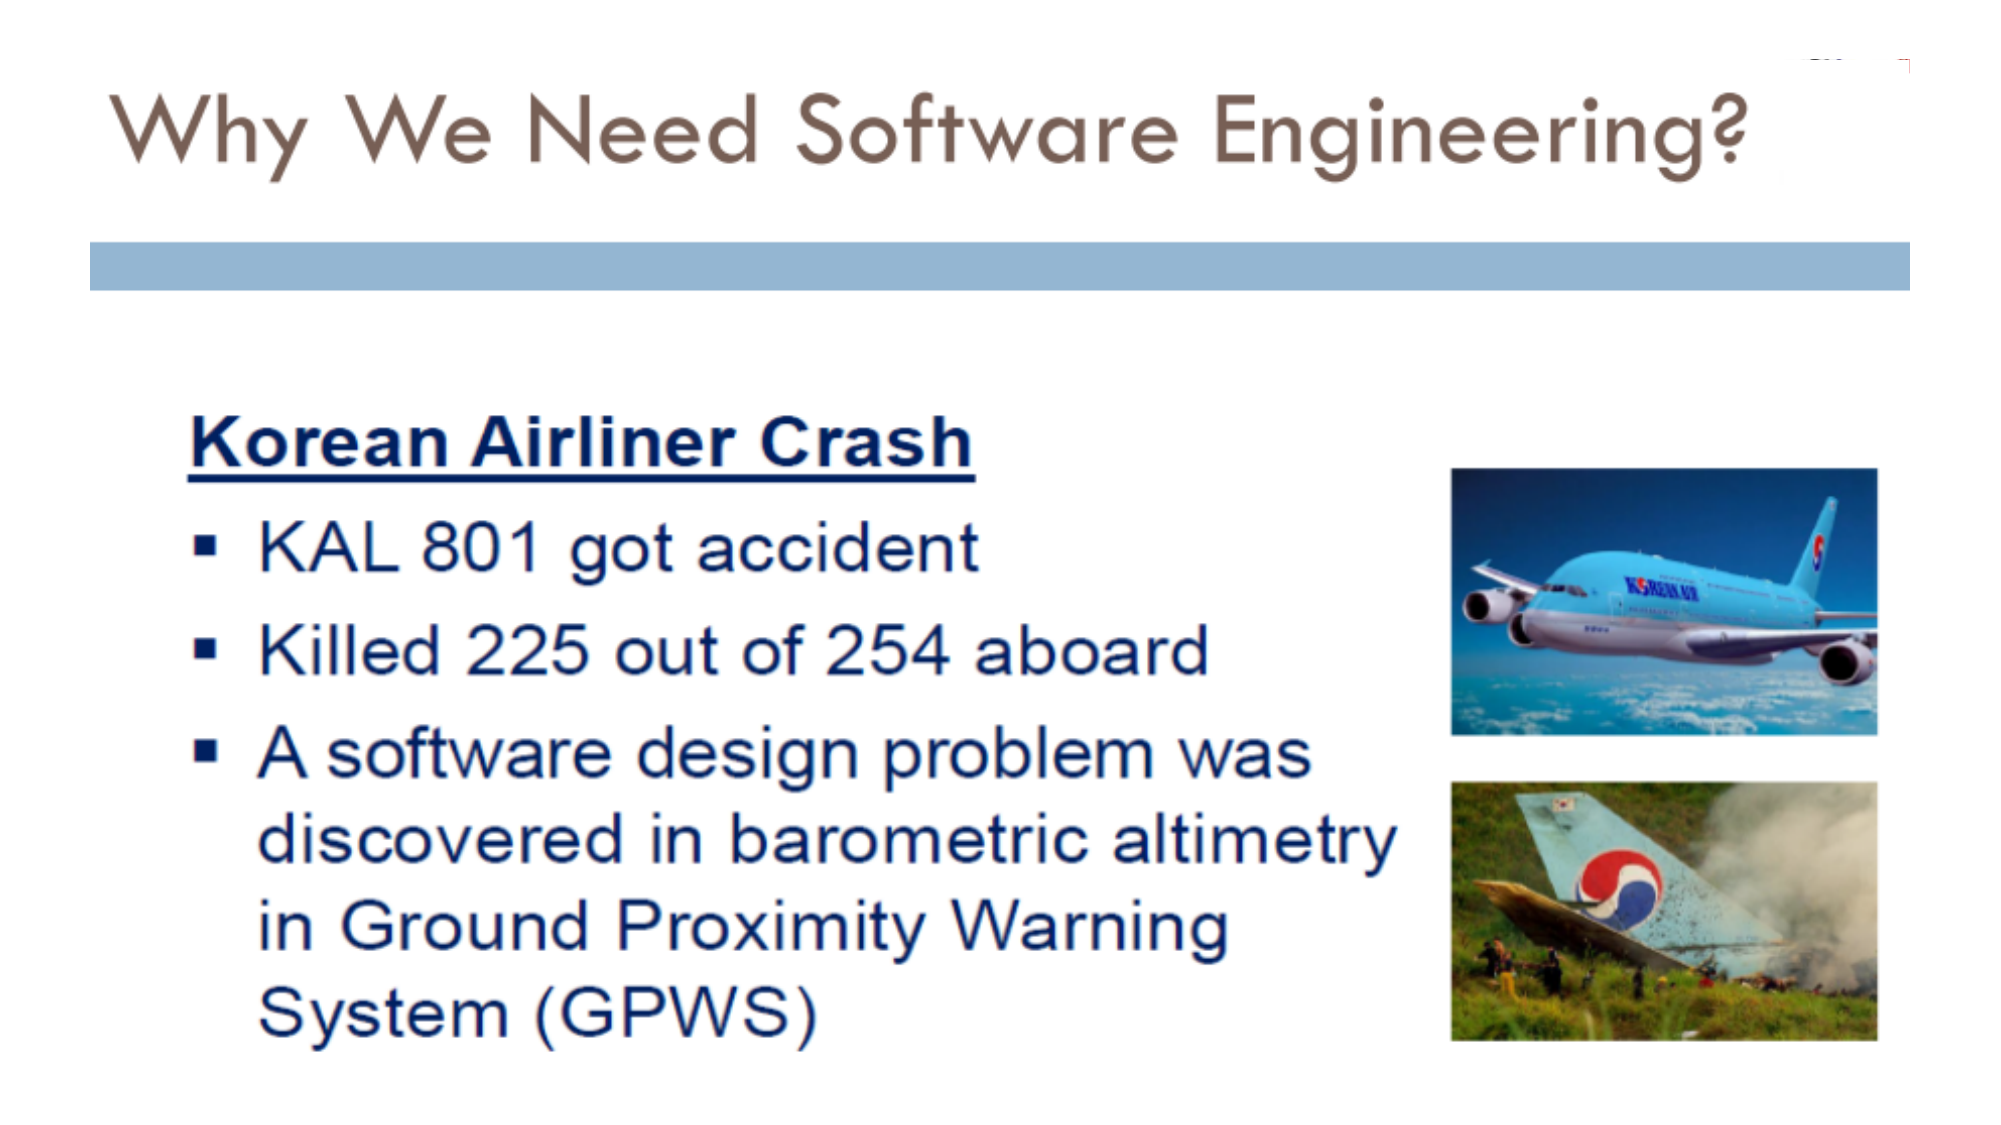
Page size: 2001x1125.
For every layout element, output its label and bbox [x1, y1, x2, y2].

picture [90, 59, 1910, 1066]
